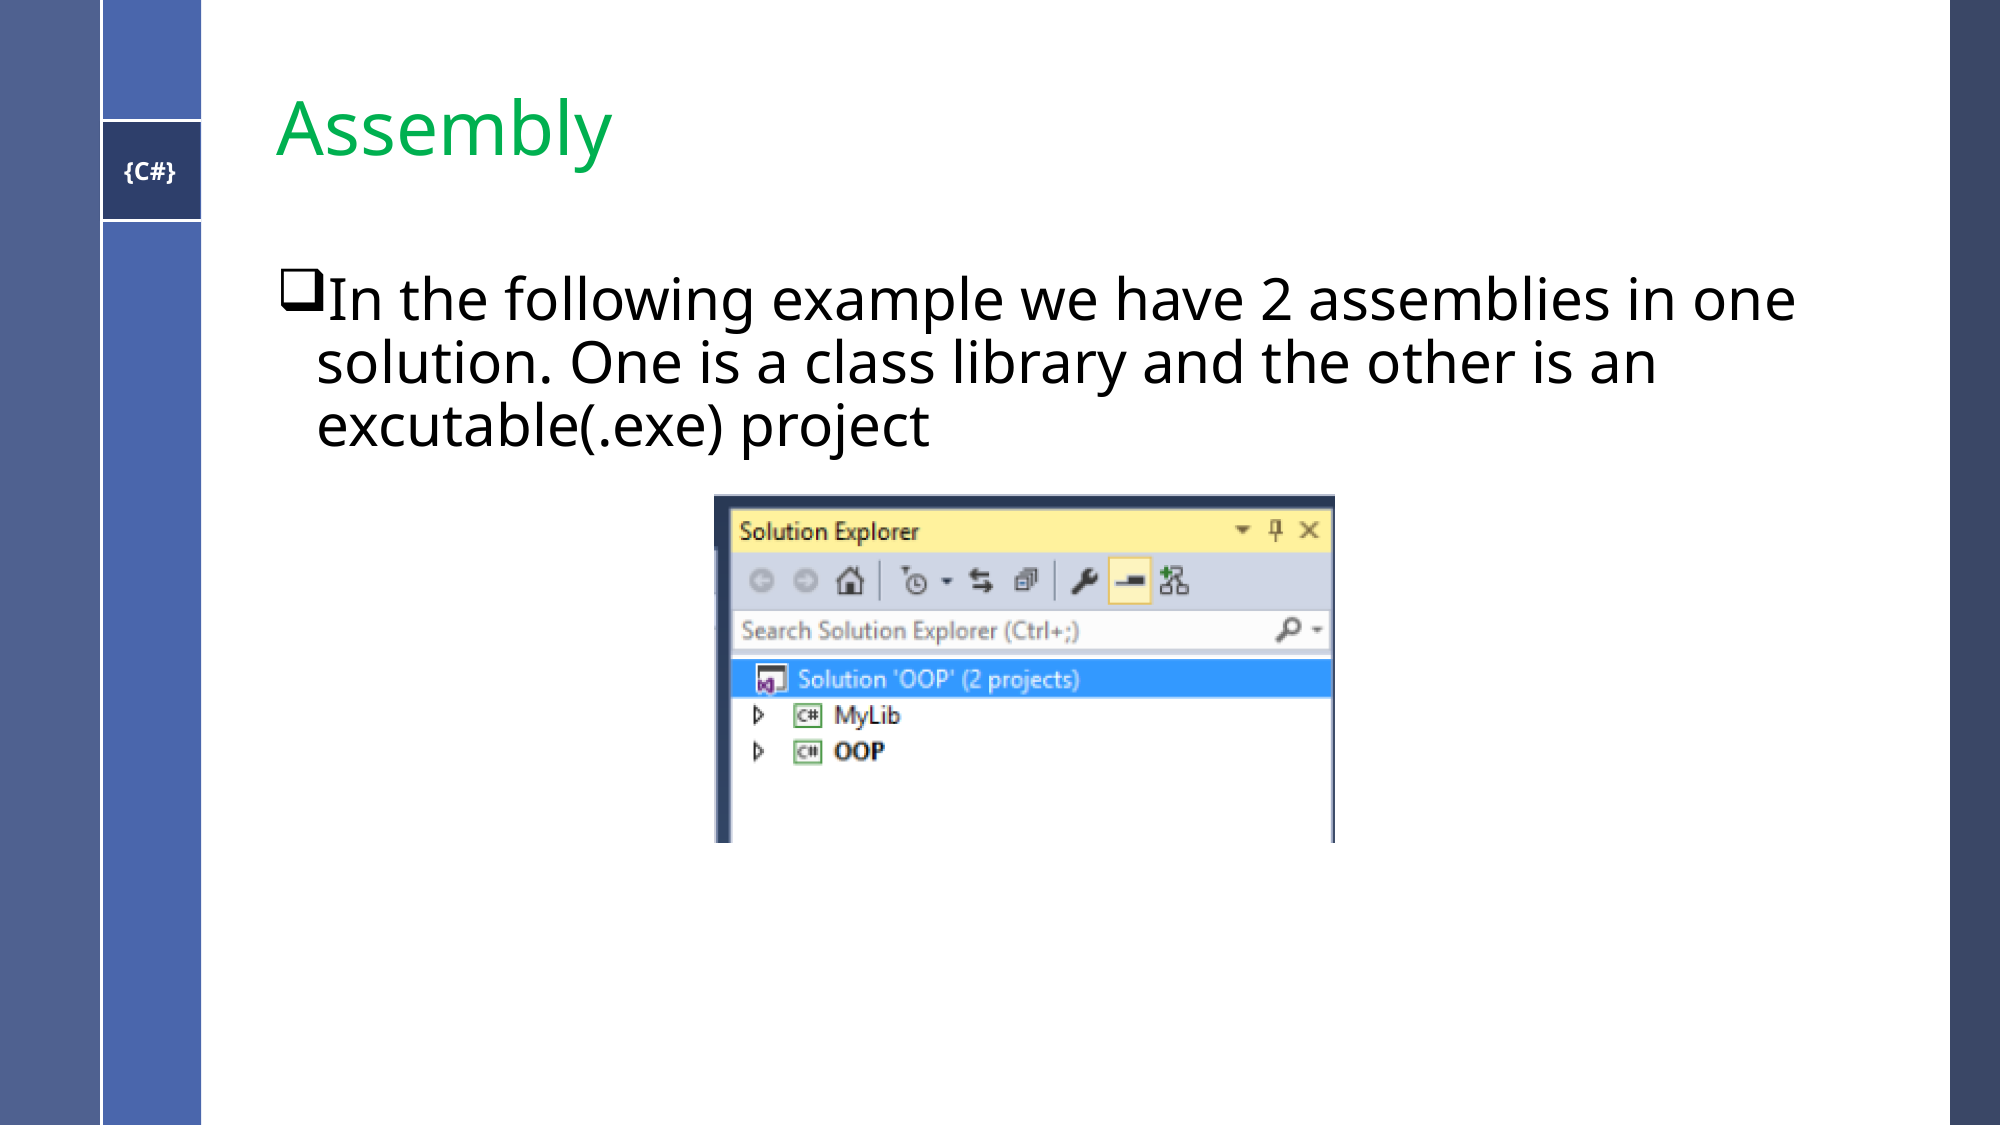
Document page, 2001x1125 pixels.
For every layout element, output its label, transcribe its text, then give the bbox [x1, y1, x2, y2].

list In the following example we have 2 assemblies in one solution. One is a class library and the other is an excutable(.exe) project [261, 262, 1867, 1013]
title Assembly [261, 29, 1867, 233]
picture [714, 494, 1335, 843]
